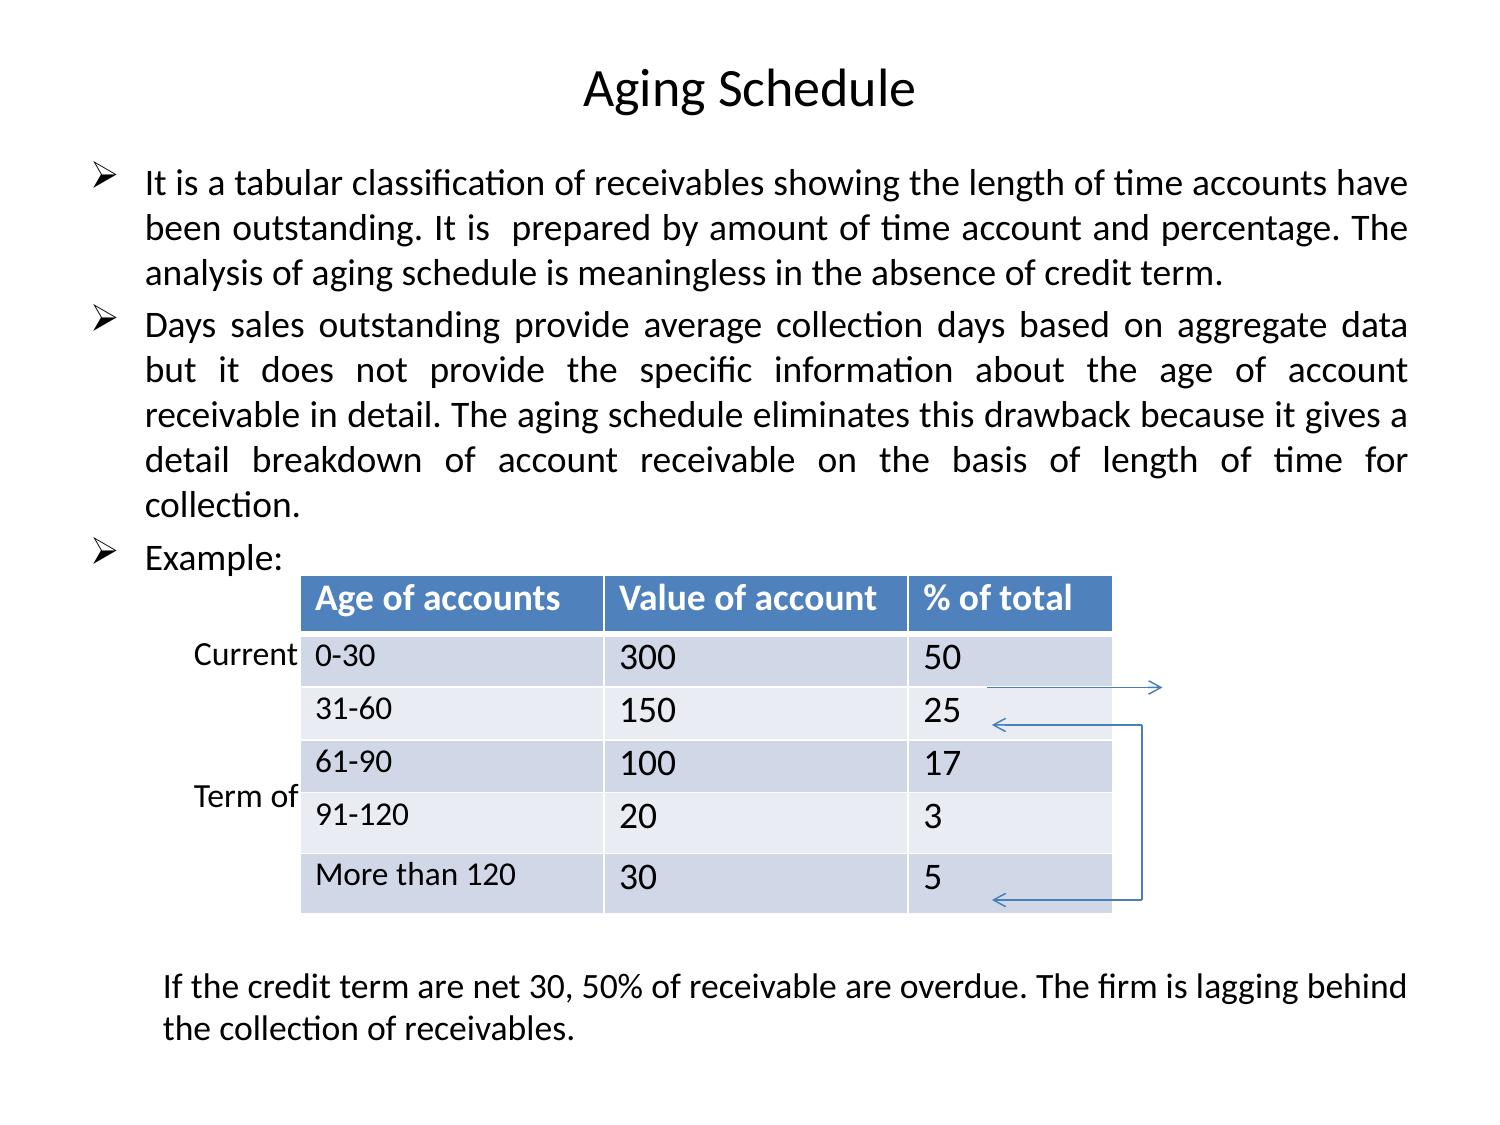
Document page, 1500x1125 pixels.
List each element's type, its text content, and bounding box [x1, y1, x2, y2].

table_cell 300 [605, 637, 907, 686]
table_header % of total [909, 576, 1112, 631]
table_cell 91-120 [301, 793, 603, 853]
list It is a tabular classification of receivables showing the length of time accounts have been outstanding. It is prepared by amount of time account and percentage. The analysis of aging schedule is meaningless in the absence of credit term. Days sales outstanding provide average collection days based on aggregate data but it does not provide the specific information about the age of account receivable in detail. The aging schedule eliminates this drawback because it gives a detail breakdown of account receivable on the basis of length of time for collection. Example: Current A/R Outstanding with Term of net 30 If the credit term are net 30, 50% of receivable are overdue. The firm is lagging behind the collection of receivables. [75, 149, 1425, 1100]
table_cell 50 [909, 637, 1112, 686]
table_cell 3 [909, 793, 1112, 853]
table_cell 61-90 [301, 741, 603, 792]
table_cell 31-60 [301, 688, 603, 739]
table_header Value of account [605, 576, 907, 631]
table_cell 20 [605, 793, 907, 853]
table_cell 30 [605, 854, 907, 913]
table_cell 25 [909, 688, 1112, 739]
table_header Age of accounts [301, 576, 603, 631]
table_cell 100 [605, 741, 907, 792]
table_cell 17 [909, 741, 1112, 792]
table_cell More than 120 [301, 854, 603, 913]
title Aging Schedule [75, 45, 1425, 125]
table_cell 0-30 [301, 637, 603, 686]
table_cell 5 [909, 854, 1112, 913]
table_cell 150 [605, 688, 907, 739]
